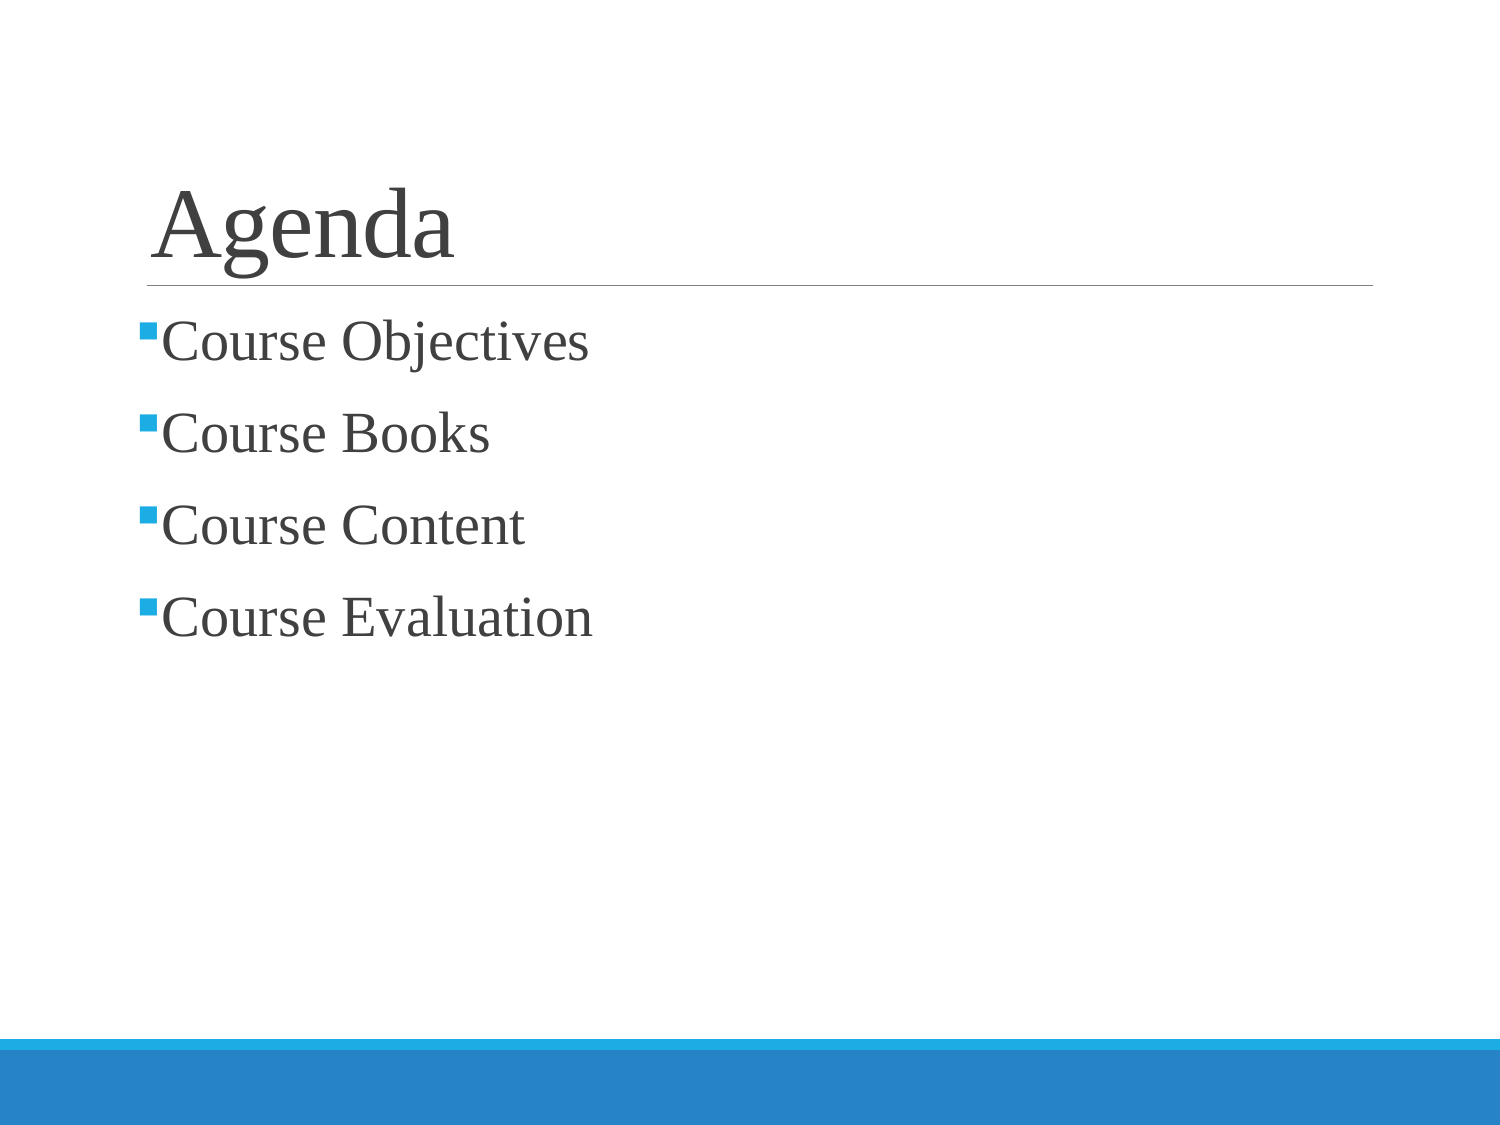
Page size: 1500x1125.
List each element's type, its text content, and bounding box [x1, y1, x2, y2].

list Course Objectives Course Books Course Content Course Evaluation [135, 302, 1373, 963]
title Agenda [135, 47, 1373, 285]
